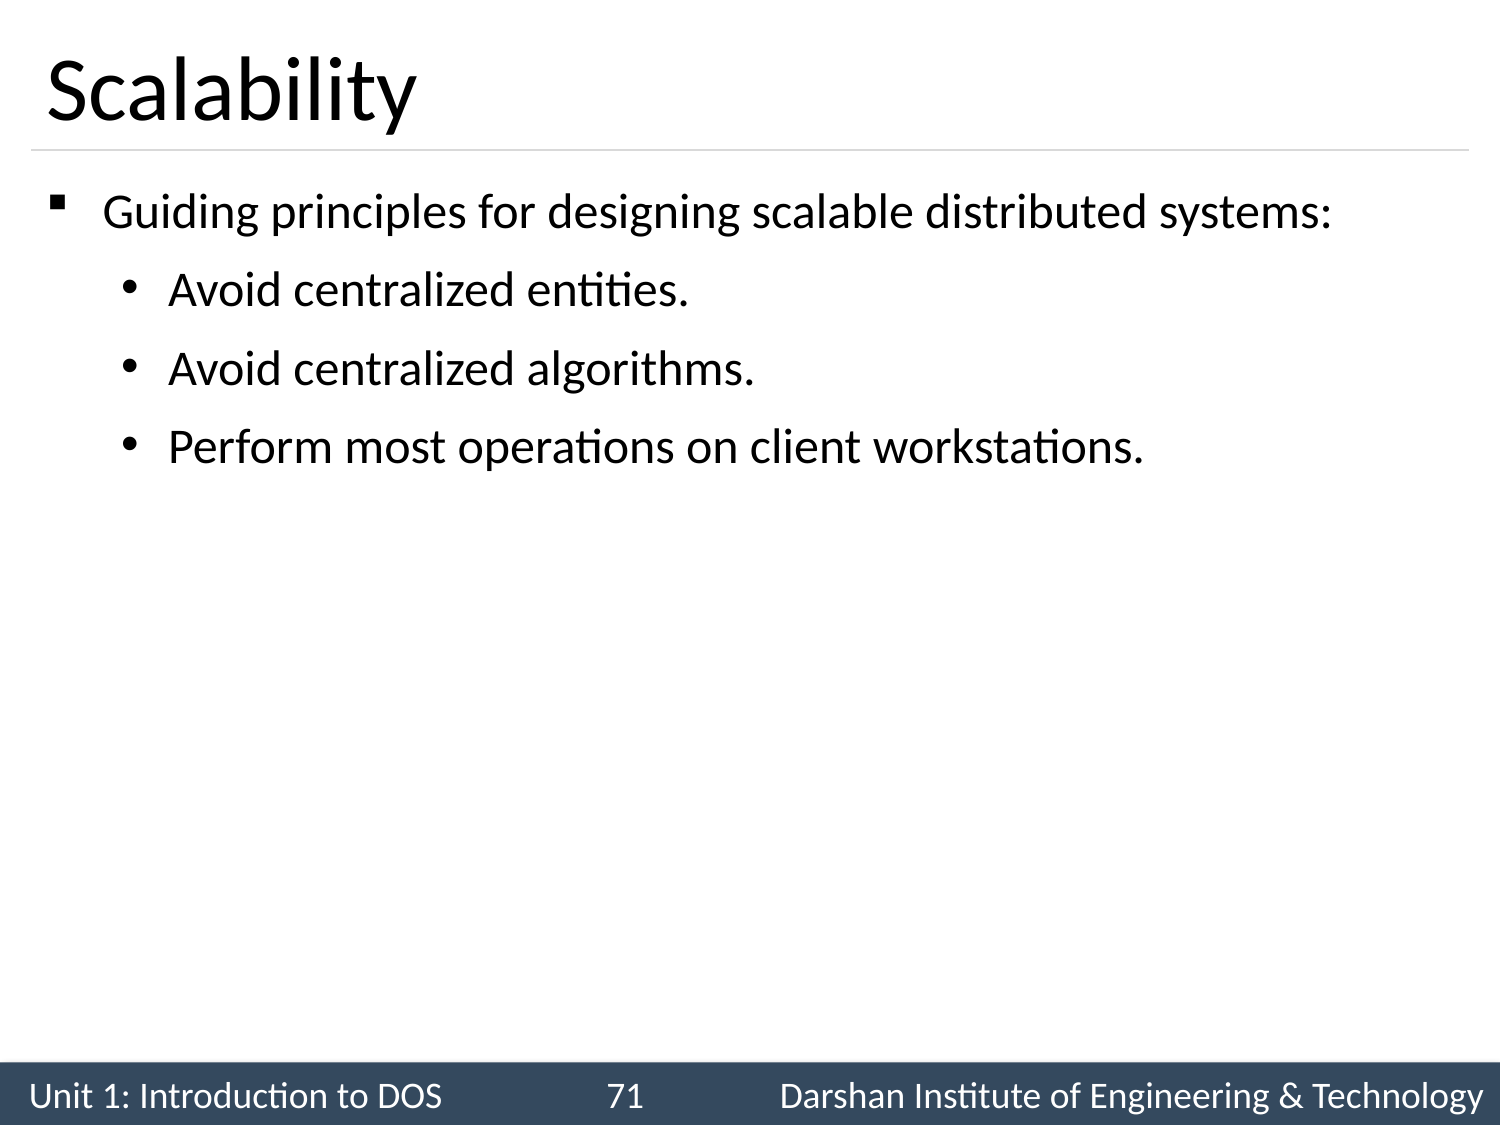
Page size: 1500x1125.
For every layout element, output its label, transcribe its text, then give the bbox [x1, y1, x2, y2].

title Scalability [31, 17, 1469, 150]
list Guiding principles for designing scalable distributed systems: Avoid centralized entities. Avoid centralized algorithms. Perform most operations on client workstations. [31, 162, 1469, 1038]
